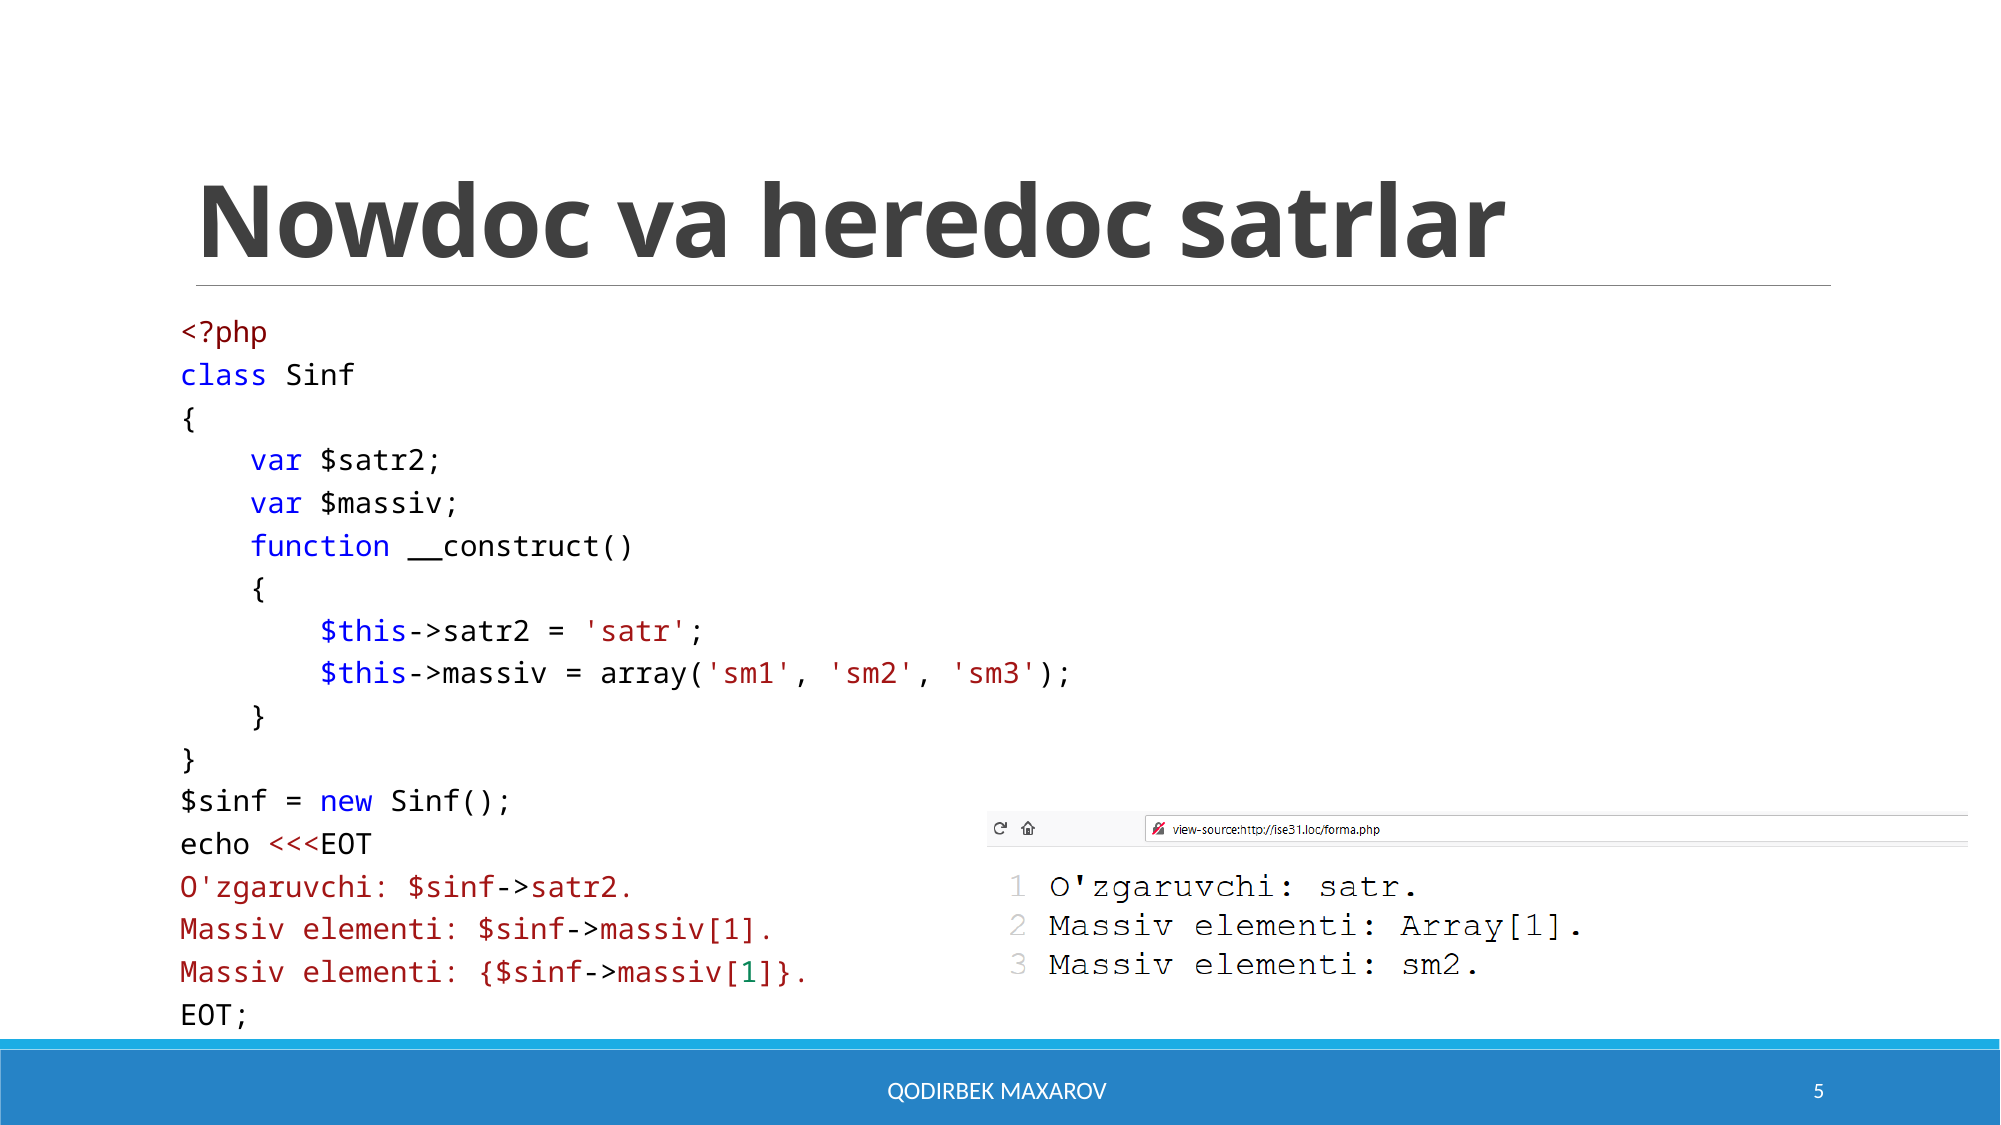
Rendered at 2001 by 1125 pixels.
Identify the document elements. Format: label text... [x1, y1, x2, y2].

slide_number 5 [1624, 1059, 1840, 1120]
picture [987, 810, 1969, 982]
footer Qodirbek Maxarov [604, 1059, 1396, 1120]
title Nowdoc va heredoc satrlar [180, 47, 1830, 285]
list <?php class Sinf { var $satr2; var $massiv; function __construct() { $this->satr2 = 'satr'; $this->massiv = array('sm1', 'sm2', 'sm3'); } } $sinf = new Sinf(); echo <<<EOT O'zgaruvchi: $sinf->satr2. Massiv elementi: $sinf->massiv[1]. Massiv elementi: {$sinf->massiv[1]}. EOT; [180, 302, 1830, 963]
